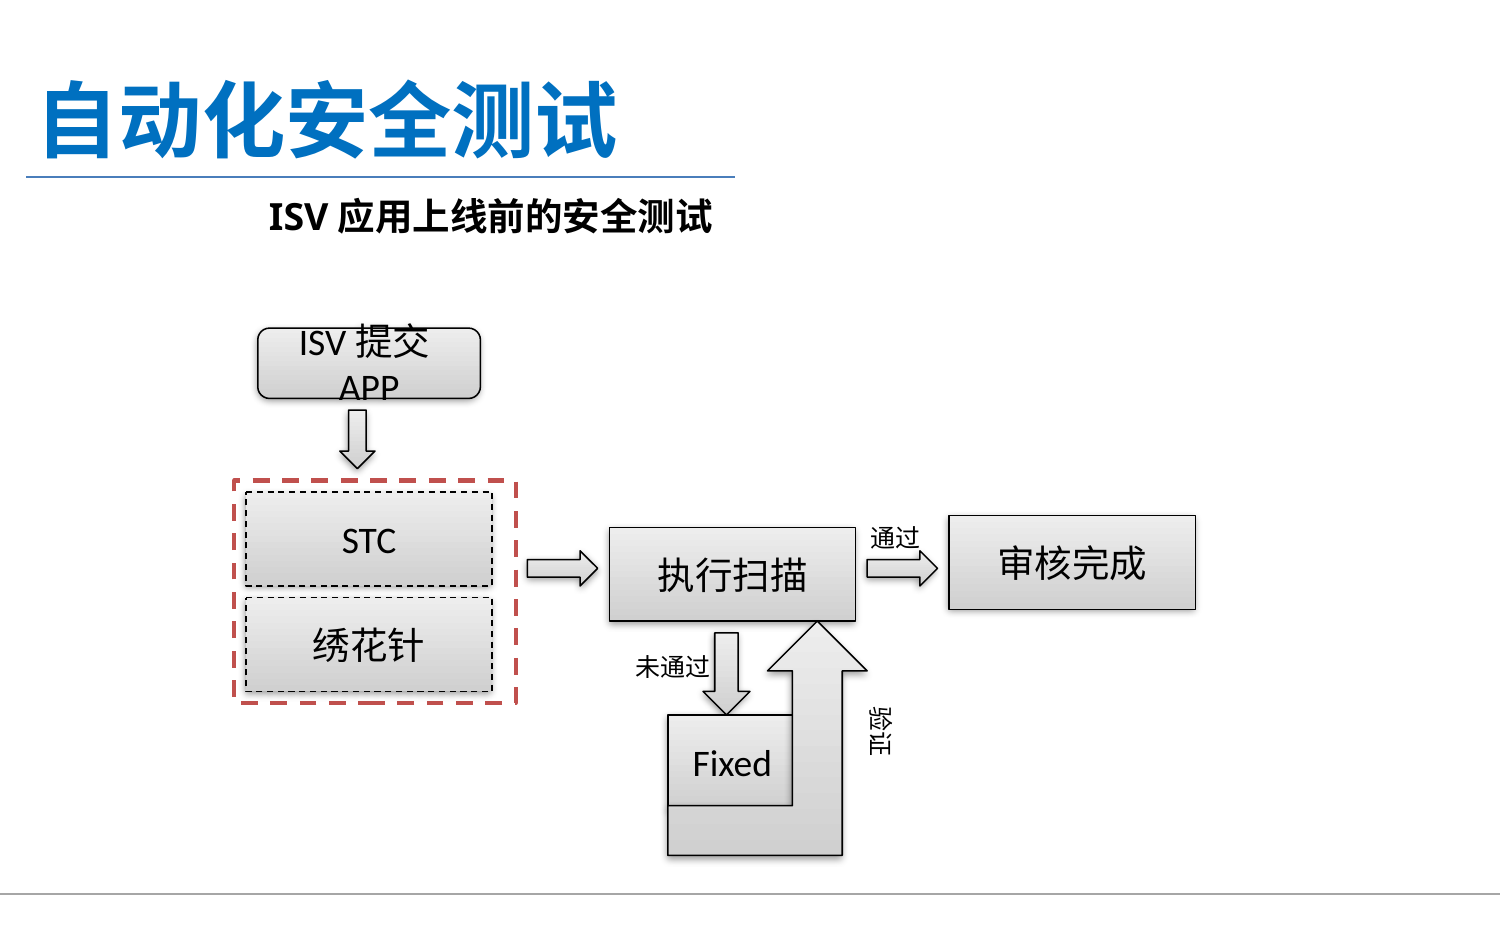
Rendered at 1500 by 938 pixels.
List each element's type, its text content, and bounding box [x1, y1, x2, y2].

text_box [234, 327, 1196, 856]
text_box 自动化安全测试 [20, 60, 634, 176]
text_box ISV应用上线前的安全测试 [254, 186, 728, 246]
